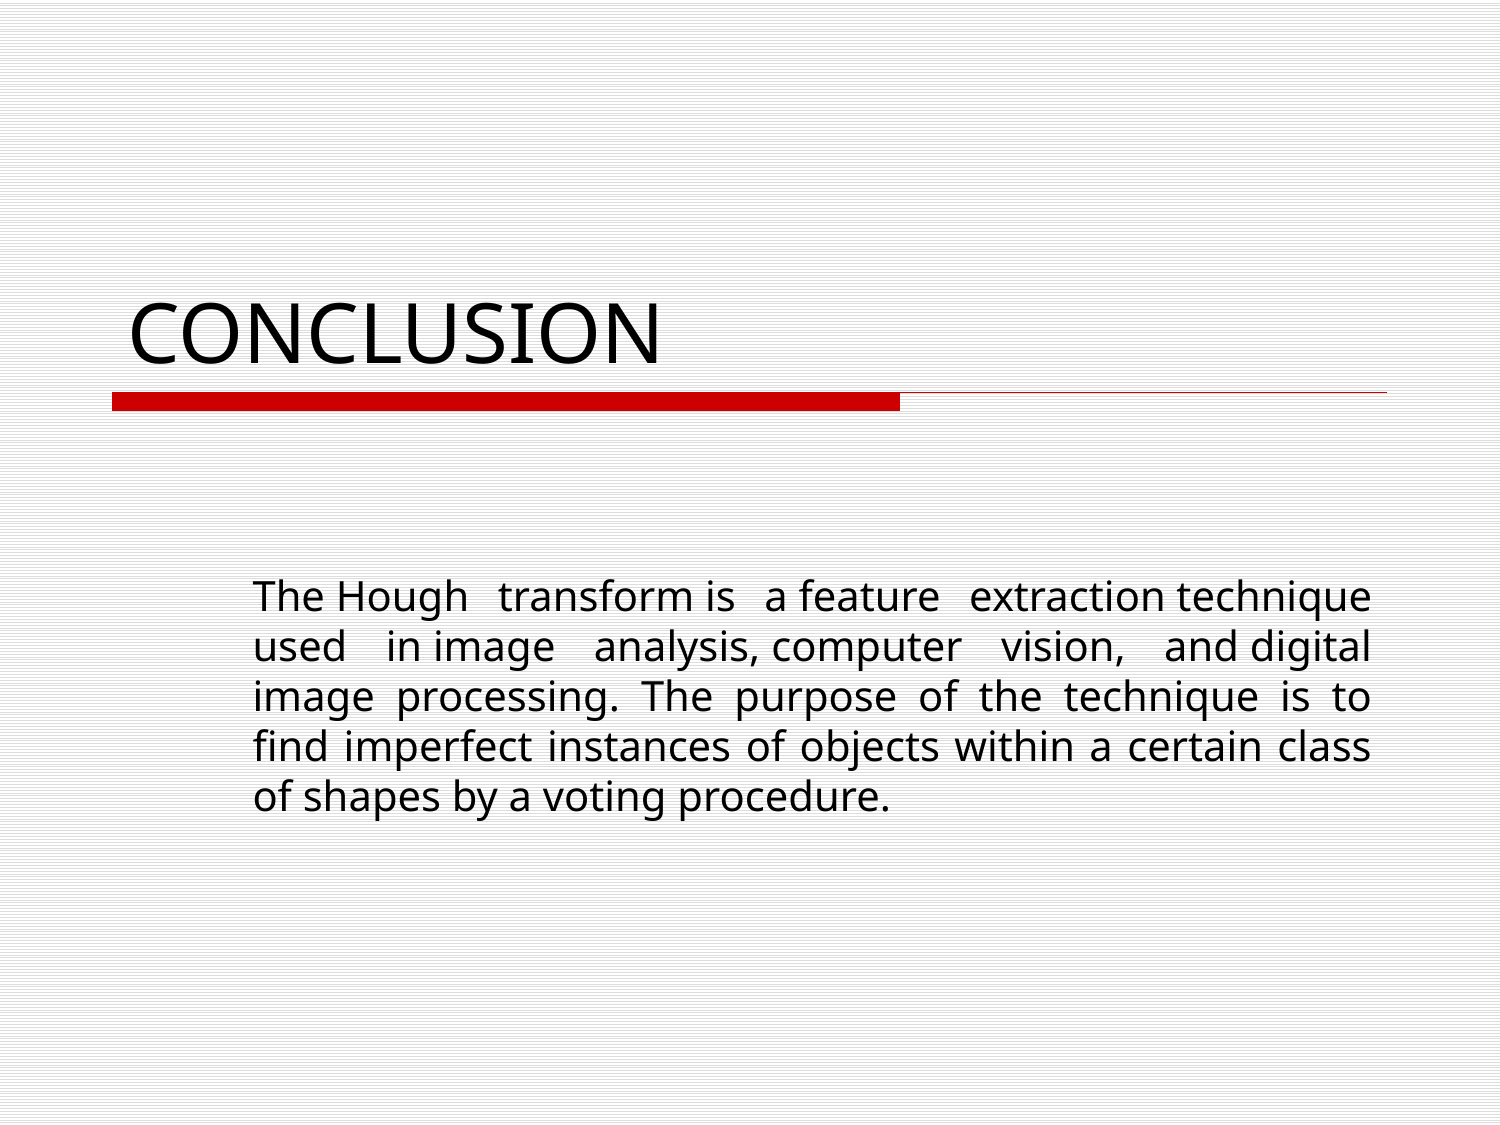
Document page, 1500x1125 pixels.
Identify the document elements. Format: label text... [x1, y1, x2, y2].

subtitle The Hough transform is a feature extraction technique used in image analysis, computer vision, and digital image processing. The purpose of the technique is to find imperfect instances of objects within a certain class of shapes by a voting procedure. [237, 562, 1388, 826]
title CONCLUSION [112, 162, 1388, 388]
